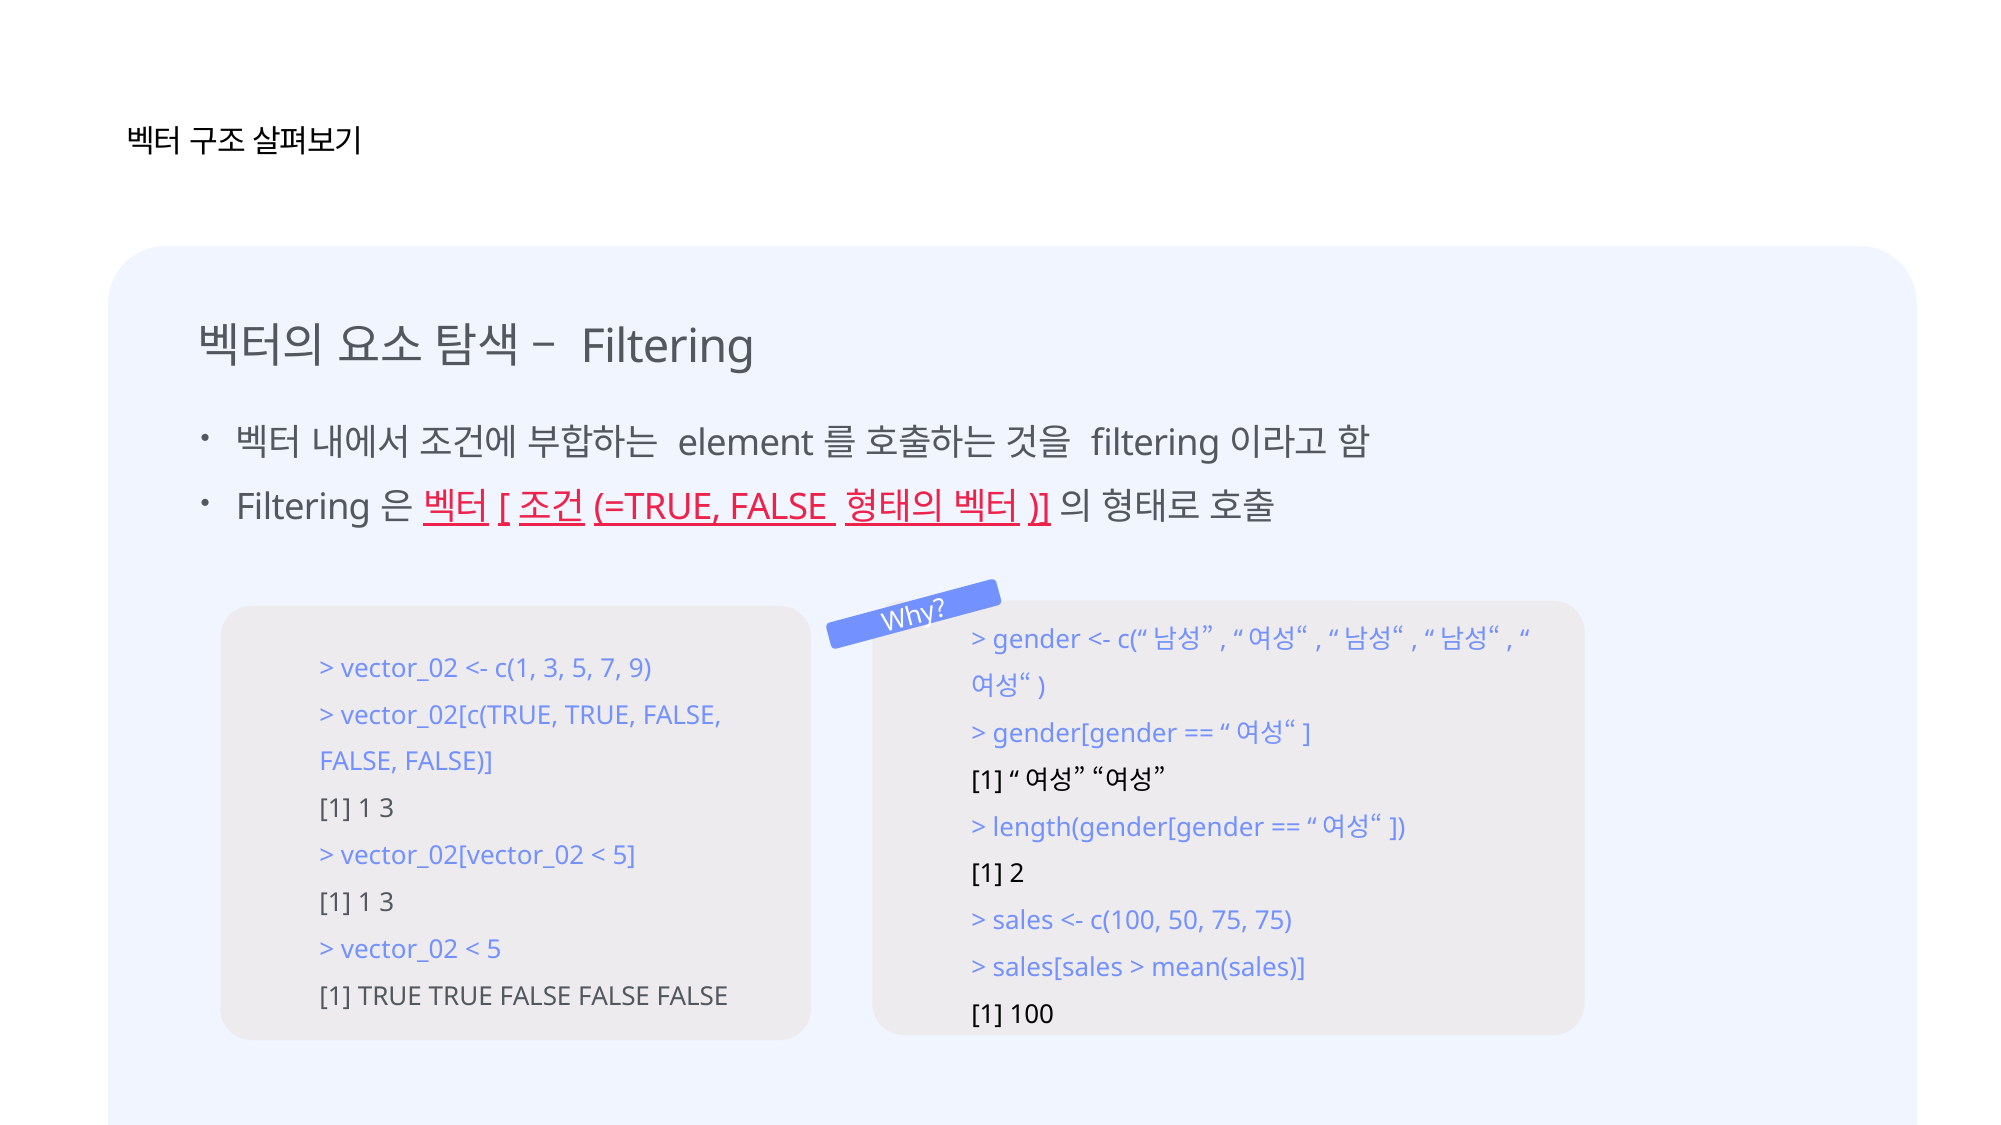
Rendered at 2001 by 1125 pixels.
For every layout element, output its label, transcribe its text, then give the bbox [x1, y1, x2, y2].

text_box > vector_02 <- c(1, 3, 5, 7, 9) > vector_02[c(TRUE, TRUE, FALSE, FALSE, FALSE)] [1] 1 3 > vector_02[vector_02 < 5] [1] 1 3 > vector_02 < 5 [1] TRUE TRUE FALSE FALSE FALSE [219, 604, 813, 1042]
text_box Why? [826, 579, 1002, 649]
text_box 벡터 구조 살펴보기 [125, 119, 581, 160]
text_box [108, 245, 1917, 1125]
text_box 벡터 내에서 조건에 부합하는 element를 호출하는 것을 filtering이라고 함 Filtering은 벡터[조건(=TRUE, FALSE 형태의 벡터)]의 형태로 호출 [196, 414, 1928, 532]
text_box > gender <- c(“남성”, “여성“, “남성“, “남성“, “여성“) > gender[gender == “여성“] [1] “여성” “여성” > length(gender[gender == “여성“]) [1] 2 > sales <- c(100, 50, 75, 75) > sales[sales > mean(sales)] [1] 100 [871, 599, 1586, 1037]
text_box 벡터의 요소 탐색 – Filtering [196, 314, 1220, 373]
